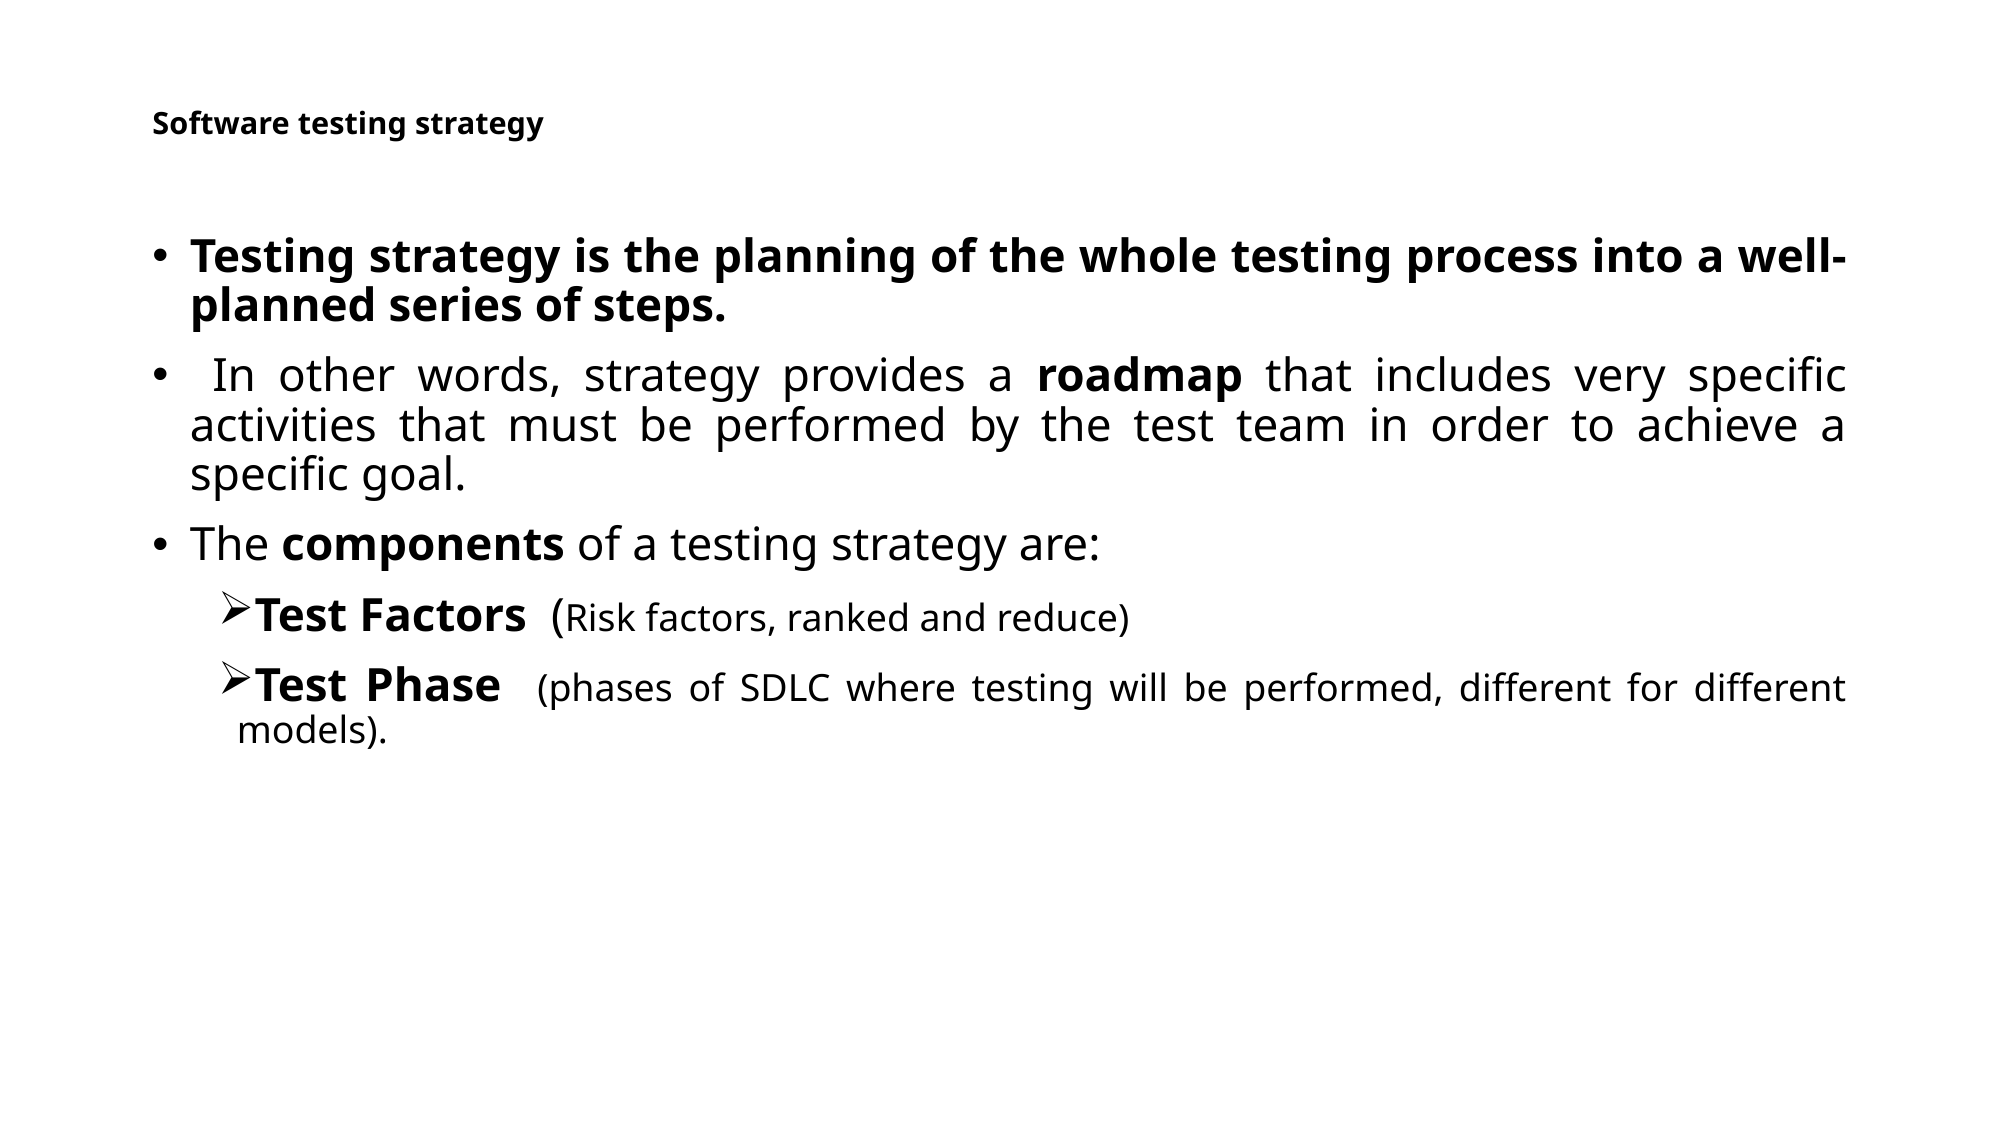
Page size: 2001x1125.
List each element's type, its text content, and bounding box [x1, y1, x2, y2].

title Software testing strategy [137, 59, 1863, 195]
list Testing strategy is the planning of the whole testing process into a well-planned series of steps. In other words, strategy provides a roadmap that includes very specific activities that must be performed by the test team in order to achieve a specific goal. The components of a testing strategy are: Test Factors (Risk factors, ranked and reduce) Test Phase (phases of SDLC where testing will be performed, different for different models). [137, 224, 1863, 1014]
